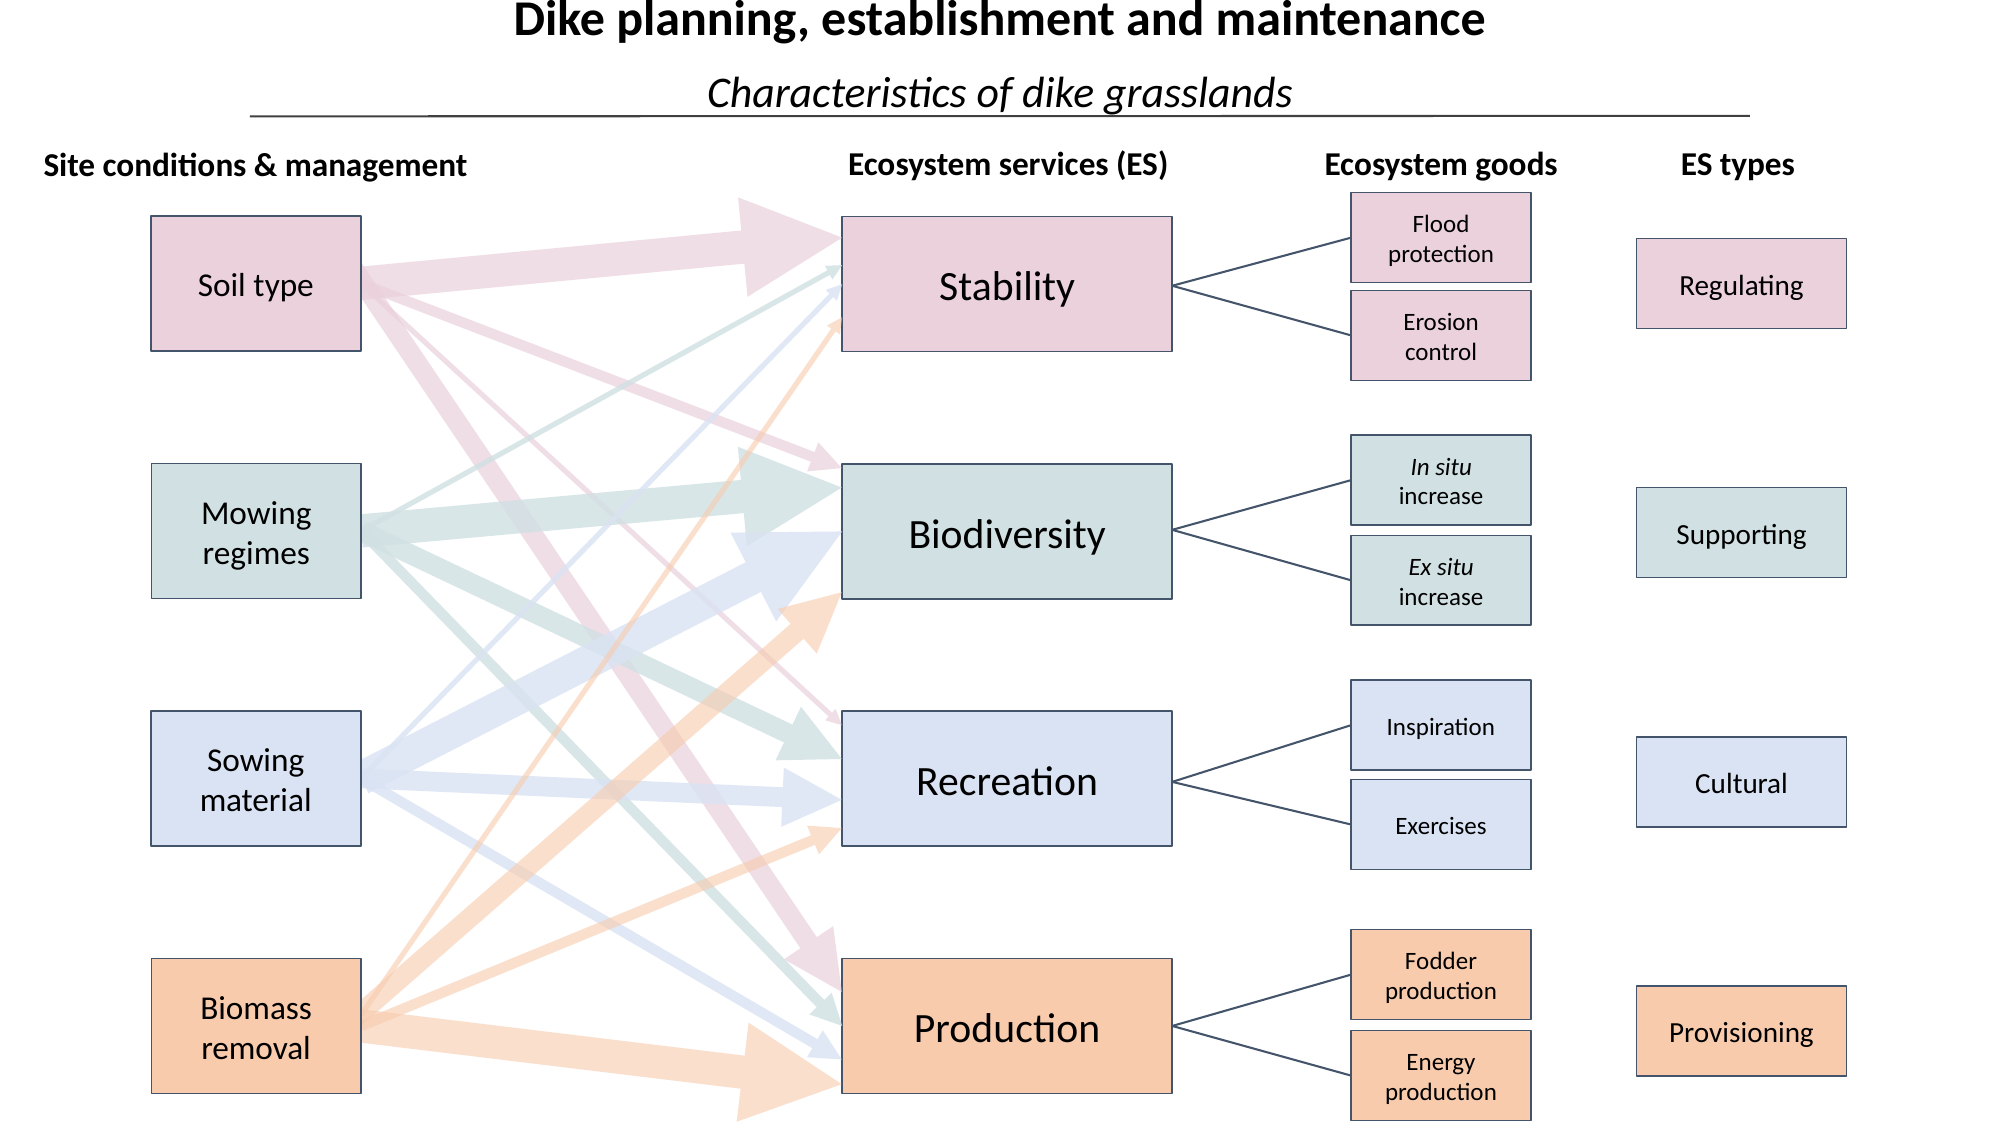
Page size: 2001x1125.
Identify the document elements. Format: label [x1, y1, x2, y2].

text_box [6, 0, 1864, 1121]
